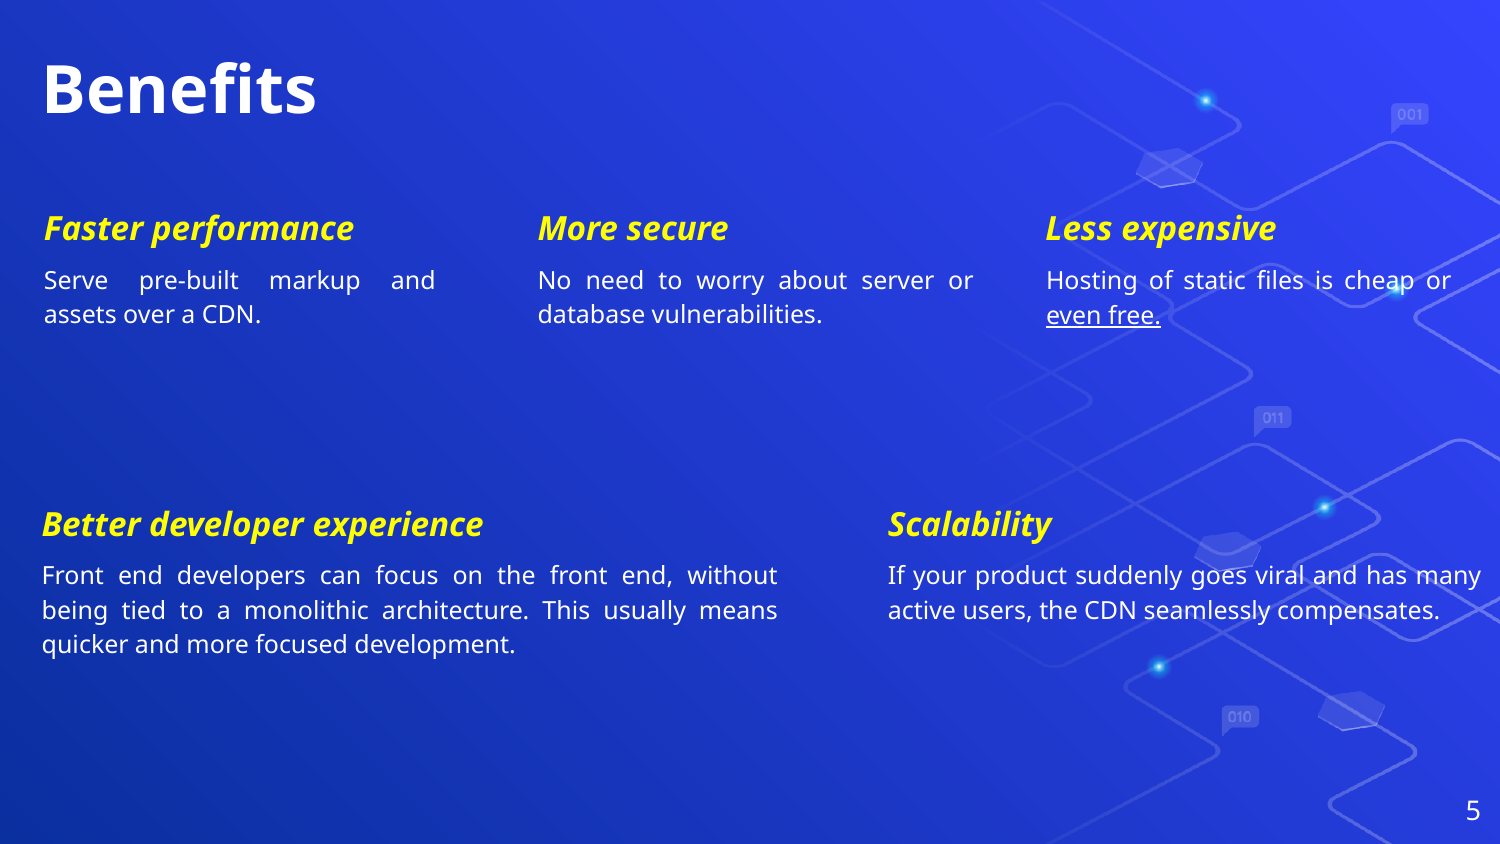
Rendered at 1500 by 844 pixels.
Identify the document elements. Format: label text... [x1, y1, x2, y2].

list Faster performance Serve pre-built markup and assets over a CDN. [23, 201, 437, 458]
picture [0, 0, 1500, 844]
list Better developer experience Front end developers can focus on the front end, without being tied to a monolithic architecture. This usually means quicker and more focused development. [41, 496, 780, 753]
list Scalability If your product suddenly goes viral and has many active users, the CDN seamlessly compensates. [887, 496, 1483, 753]
slide_number 5 [1391, 779, 1482, 844]
title Benefits [41, 32, 1093, 128]
list More secure No need to worry about server or database vulnerabilities. [537, 201, 975, 458]
list Less expensive Hosting of static files is cheap or even free. [1045, 201, 1459, 458]
